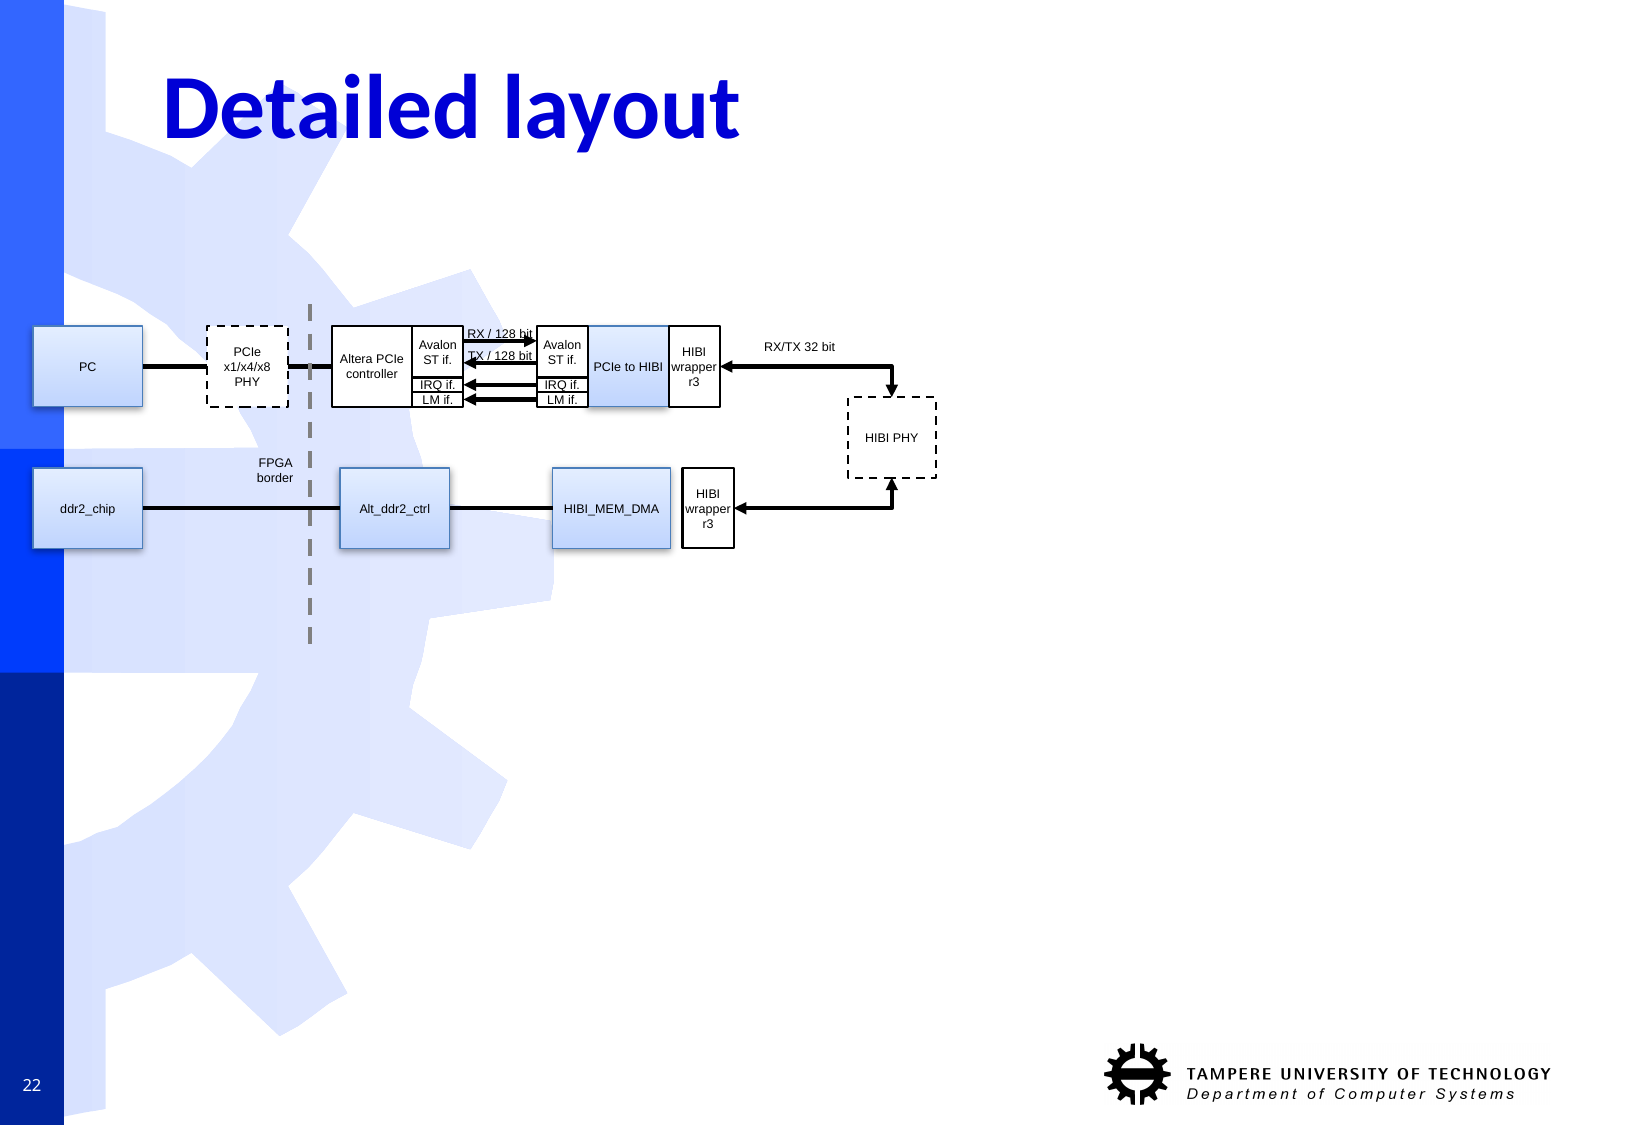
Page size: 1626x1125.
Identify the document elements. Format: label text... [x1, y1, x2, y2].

text_box RX/TX 32 bit [753, 338, 846, 355]
text_box ddr2_chip [32, 467, 143, 549]
slide_number 22 [0, 1066, 65, 1107]
text_box HIBI PHY [847, 397, 936, 478]
text_box RX / 128 bit [456, 326, 545, 341]
text_box IRQ if. [412, 377, 464, 392]
text_box PCIe to HIBI [587, 325, 669, 407]
text_box Avalon ST if. [412, 326, 464, 377]
picture [1104, 1043, 1551, 1105]
text_box PCIe x1/x4/x8 PHY [207, 326, 288, 407]
text_box LM if. [412, 392, 464, 407]
text_box HIBI wrapper r3 [682, 467, 734, 549]
text_box TX / 128 bit [456, 348, 545, 363]
title Detailed layout [146, 30, 1555, 173]
text_box HIBI wrapper r3 [668, 326, 720, 407]
text_box Alt_ddr2_ctrl [339, 467, 450, 549]
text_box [733, 477, 892, 509]
text_box IRQ if. [536, 377, 588, 392]
text_box PC [32, 325, 143, 407]
text_box Altera PCIe controller [331, 326, 412, 407]
text_box FPGA border [233, 444, 305, 496]
text_box Avalon ST if. [536, 326, 588, 377]
text_box LM if. [536, 392, 588, 407]
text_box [719, 366, 892, 398]
text_box HIBI_MEM_DMA [552, 467, 671, 549]
